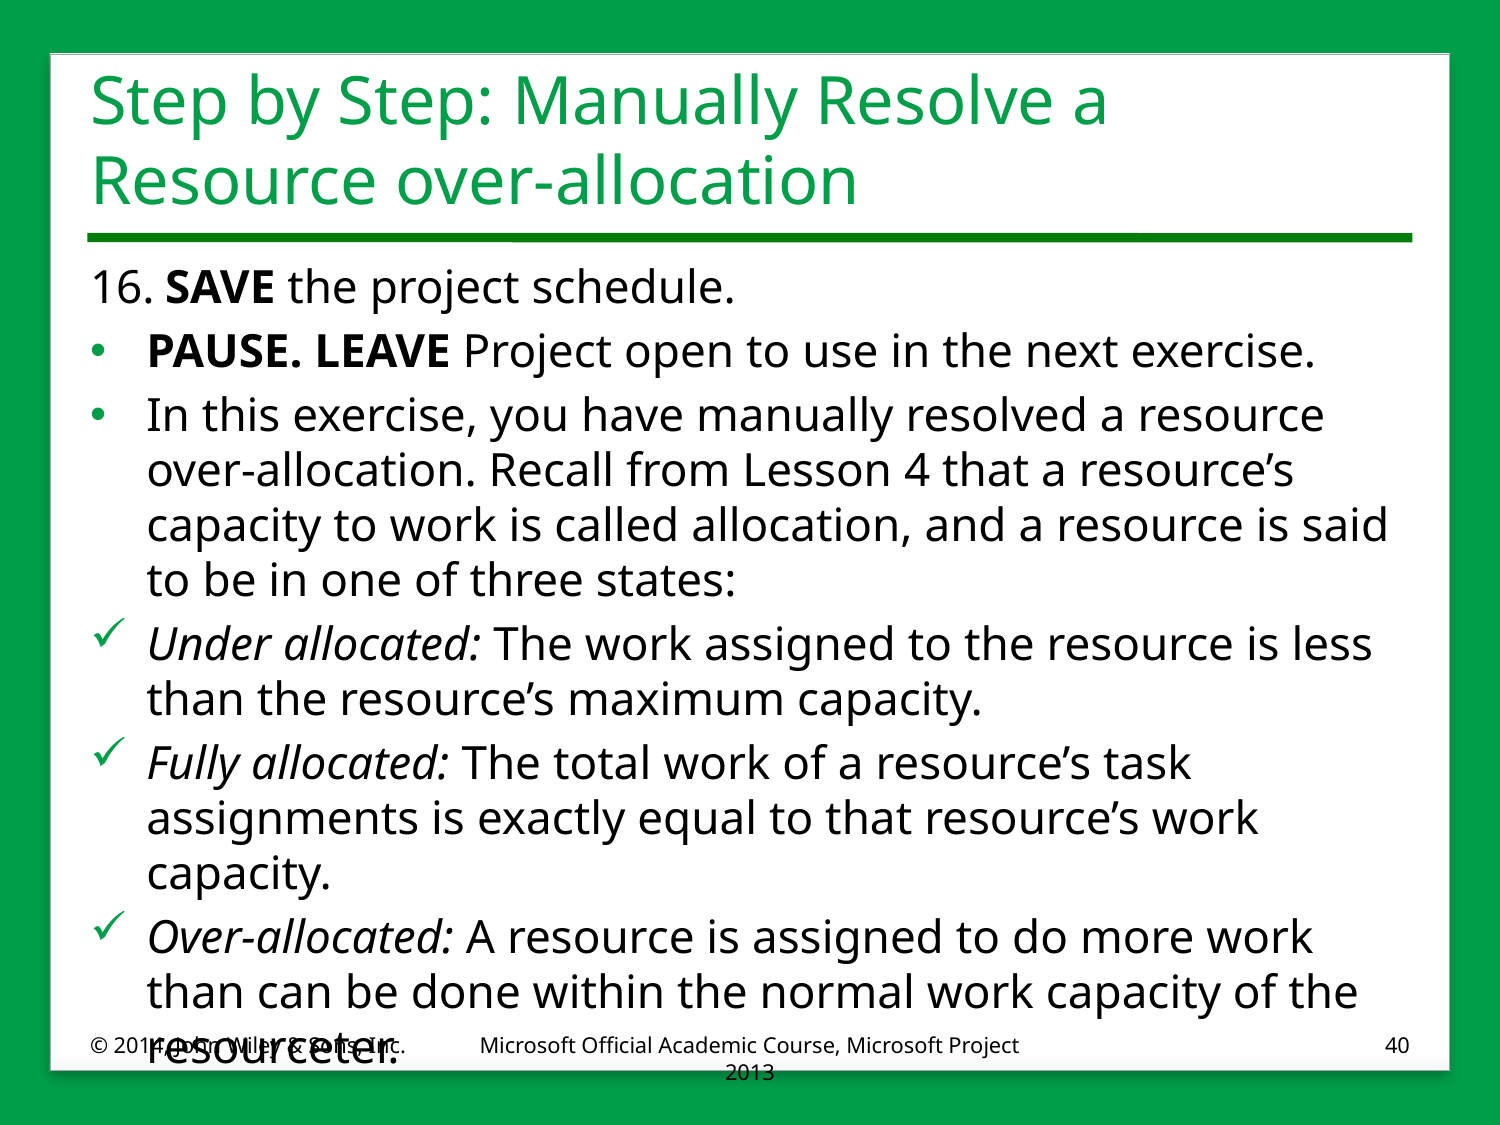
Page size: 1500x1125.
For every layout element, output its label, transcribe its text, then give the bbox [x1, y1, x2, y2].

slide_number © 2014, John Wiley & Sons, Inc. [74, 1024, 426, 1103]
title Step by Step: Manually Resolve a Resource over-allocation [74, 74, 1426, 226]
slide_number 40 [1074, 1024, 1426, 1103]
footer Microsoft Official Academic Course, Microsoft Project 2013 [449, 1024, 1051, 1103]
list 16. SAVE the project schedule. PAUSE. LEAVE Project open to use in the next exercise. In this exercise, you have manually resolved a resource over-allocation. Recall from Lesson 4 that a resource’s capacity to work is called allocation, and a resource is said to be in one of three states: Under allocated: The work assigned to the resource is less than the resource’s maximum capacity. Fully allocated: The total work of a resource’s task assignments is exactly equal to that resource’s work capacity. Over-allocated: A resource is assigned to do more work than can be done within the normal work capacity of the resourceter. [75, 249, 1425, 1063]
